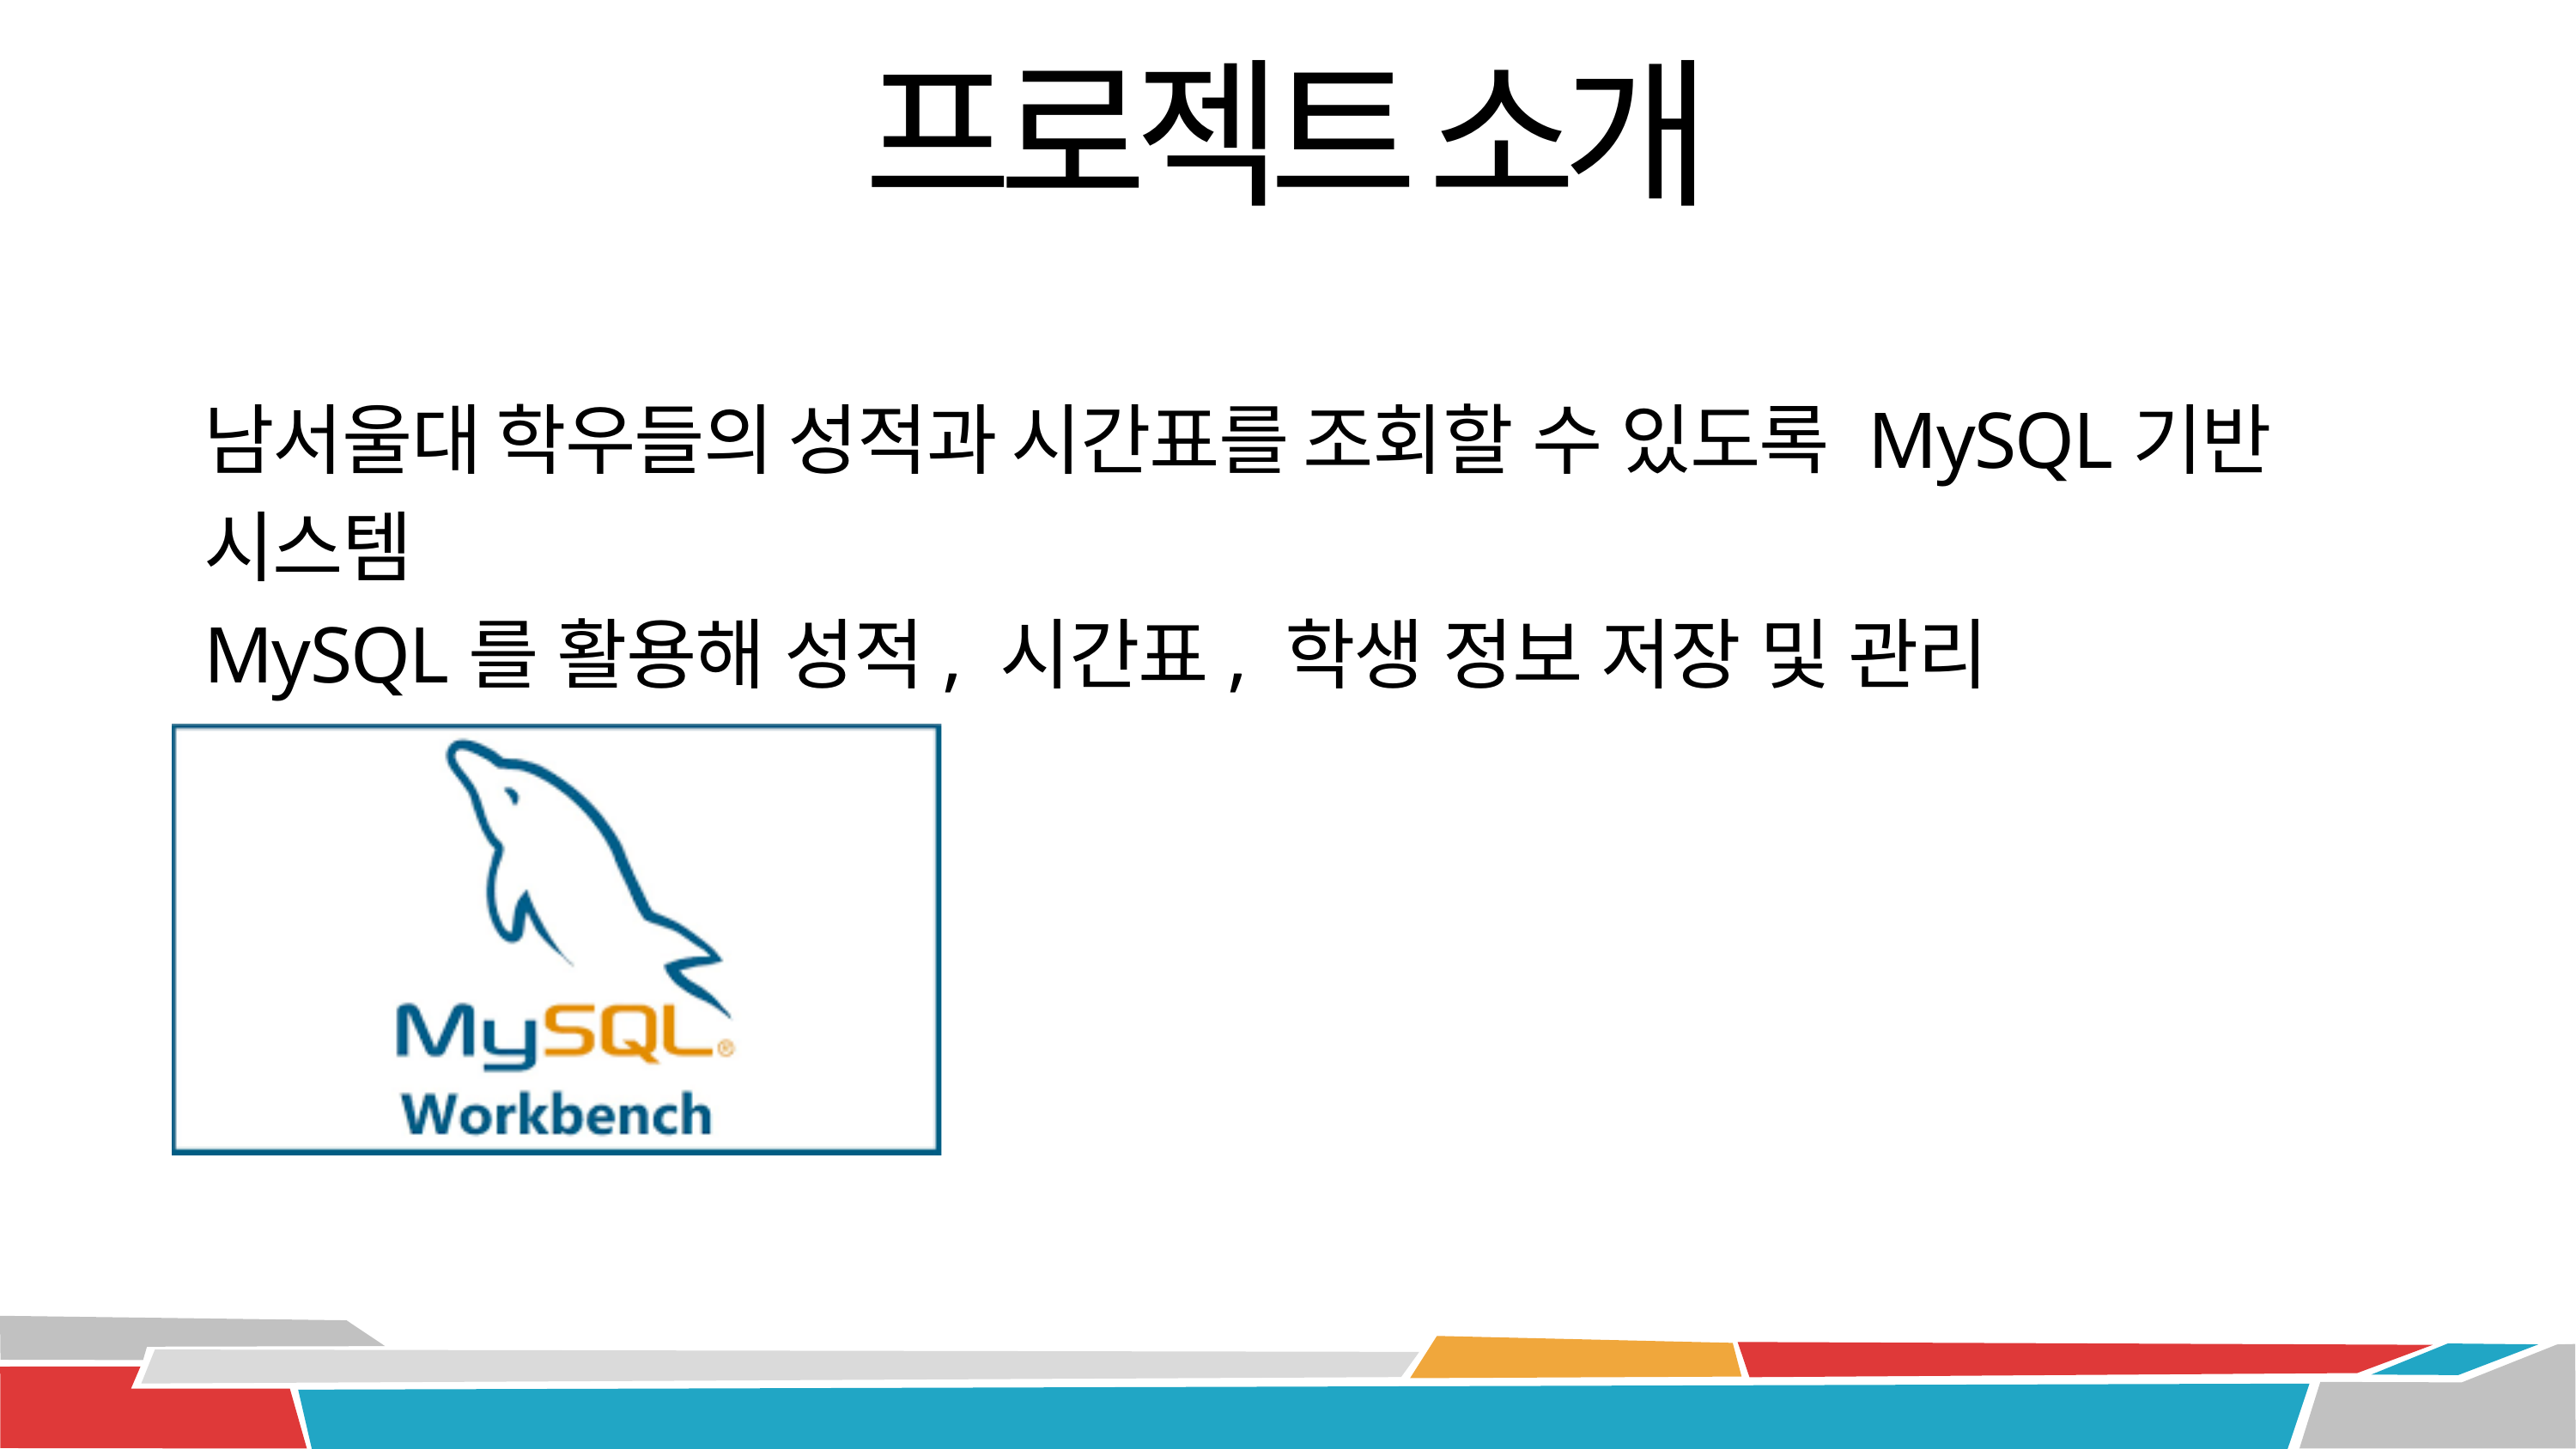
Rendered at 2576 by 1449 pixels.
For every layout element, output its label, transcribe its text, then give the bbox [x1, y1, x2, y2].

text_box 프로젝트 소개 [810, 0, 1766, 226]
text_box [171, 724, 942, 1155]
text_box 남서울대 학우들의 성적과 시간표를 조회할 수 있도록 MySQL기반 시스템 MySQL를 활용해 성적, 시간표, 학생 정보 저장 및 관리 [204, 375, 2389, 699]
